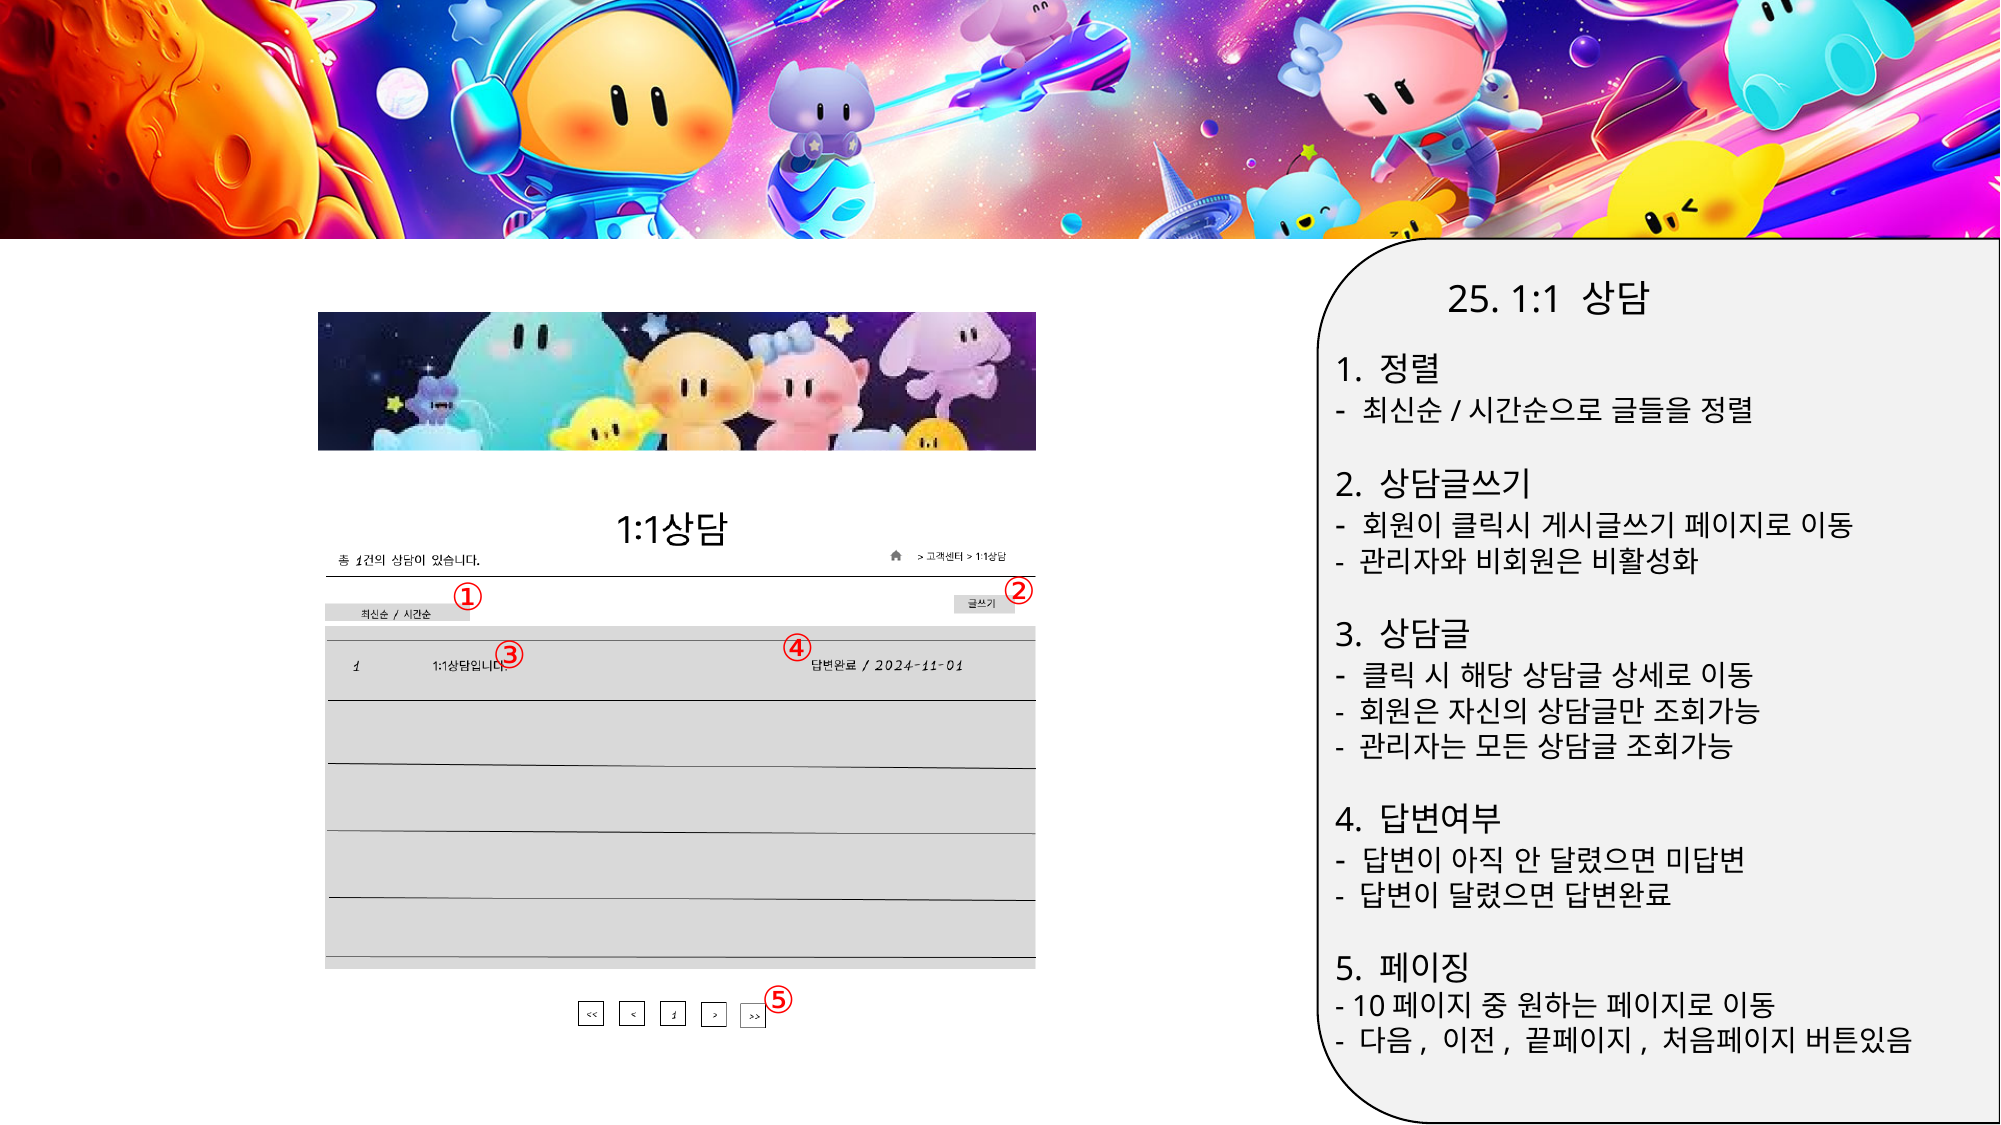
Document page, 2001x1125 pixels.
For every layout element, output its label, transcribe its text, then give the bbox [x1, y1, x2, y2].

picture [103, 267, 1215, 1058]
text_box [1316, 239, 2000, 1125]
picture [0, 0, 2000, 239]
text_box 1. 정렬 - 최신순/시간순으로 글들을 정렬 2. 상담글쓰기 - 회원이 클릭시 게시글쓰기 페이지로 이동 - 관리자와 비회원은 비활성화 3. 상담글 - 클릭 시 해당 상담글 상세로 이동 - 회원은 자신의 상담글만 조회가능 - 관리자는 모든 상담글 조회가능 4. 답변여부 - 답변이 아직 안 달렸으면 미답변 - 답변이 달렸으면 답변완료 5. 페이징 - 10페이지 중 원하는 페이지로 이동 - 다음, 이전, 끝페이지, 처음페이지 버튼있음 [1320, 341, 1929, 1065]
text_box 25. 1:1 상담 [1432, 267, 1666, 328]
